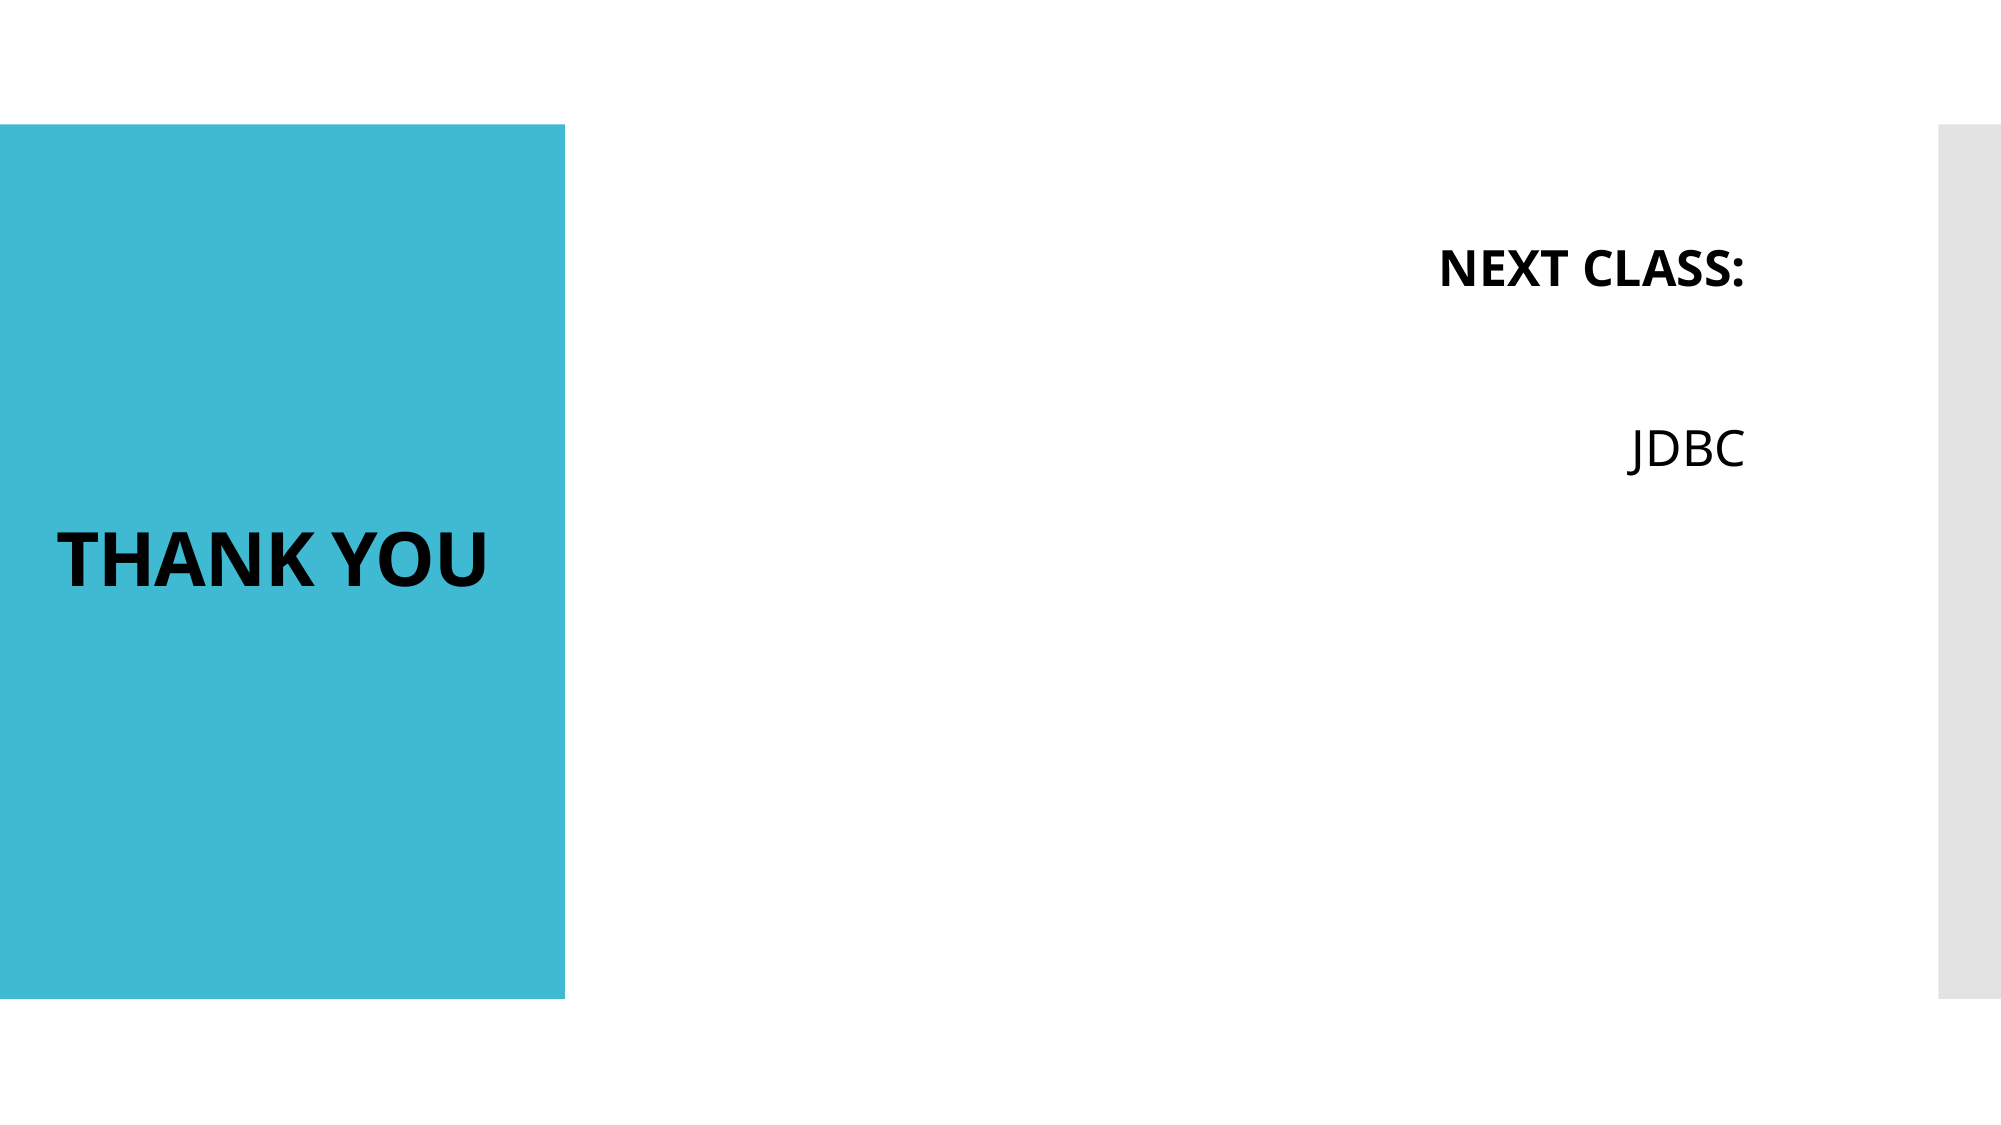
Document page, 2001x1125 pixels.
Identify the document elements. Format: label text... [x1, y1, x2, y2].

text_box NEXT CLASS: JDBC [693, 229, 1761, 845]
title THANK YOU [41, 184, 525, 940]
